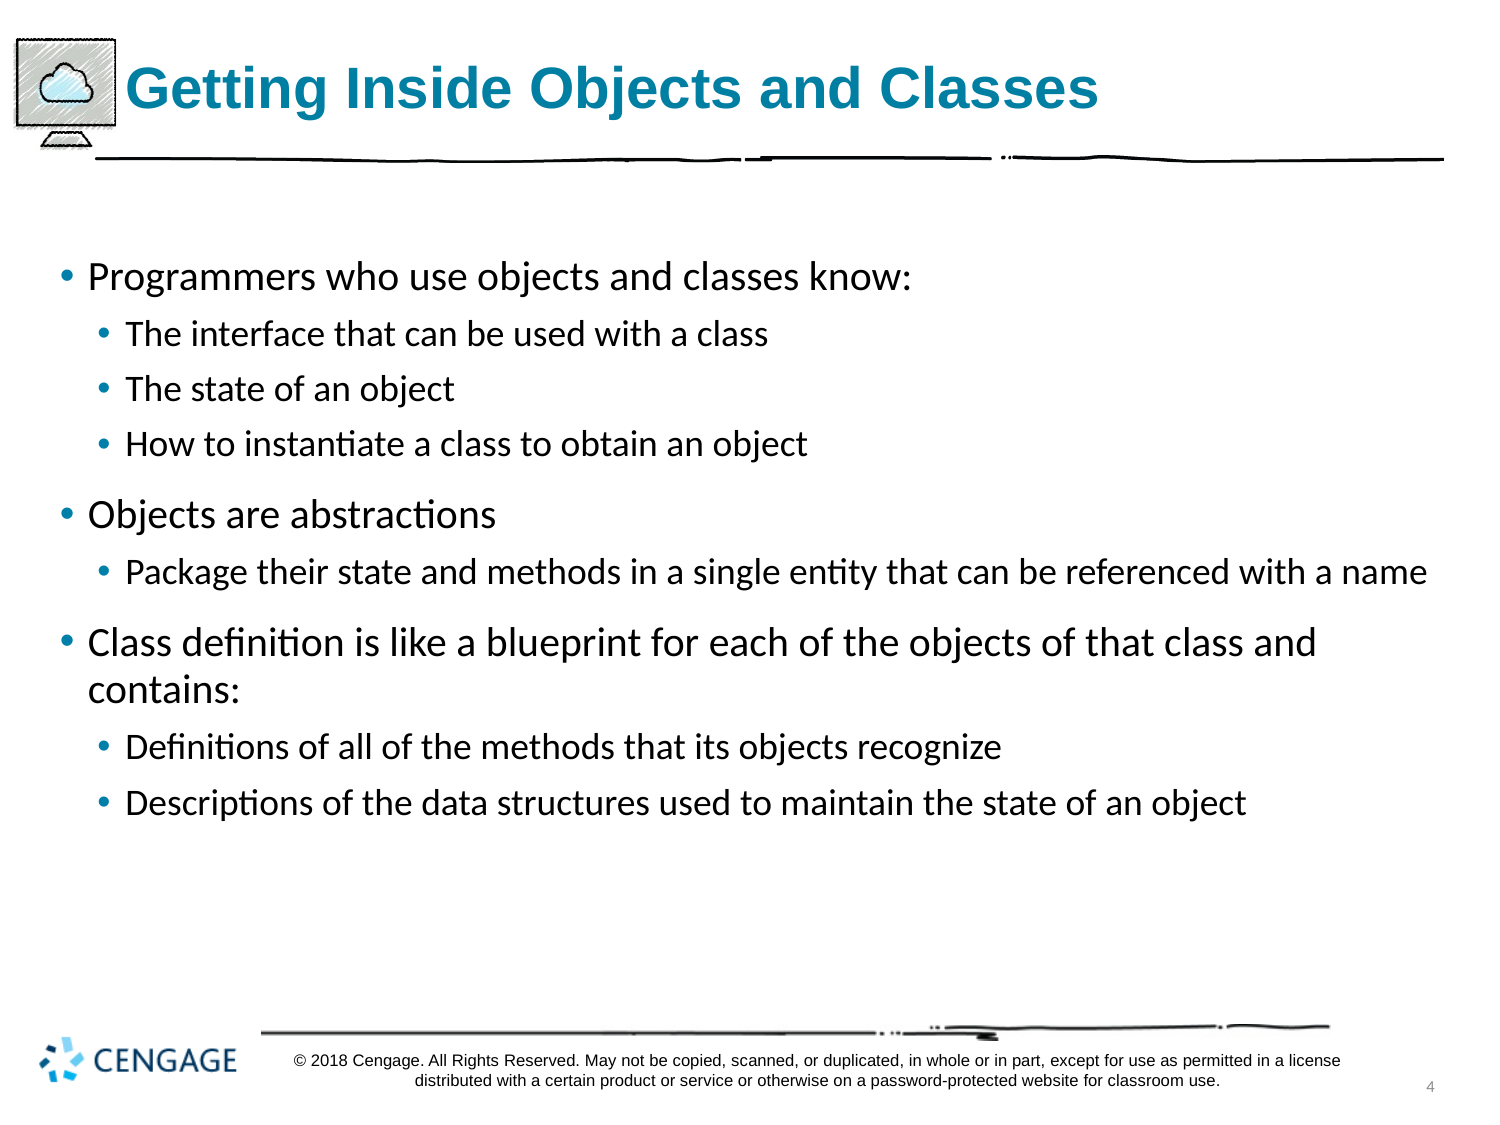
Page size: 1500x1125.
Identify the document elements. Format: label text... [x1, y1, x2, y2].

list Programmers who use objects and classes know: The interface that can be used with a class The state of an object How to instantiate a class to obtain an object Objects are abstractions Package their state and methods in a single entity that can be referenced with a name Class definition is like a blueprint for each of the objects of that class and contains: Definitions of all of the methods that its objects recognize Descriptions of the data structures used to maintain the state of an object [59, 252, 1441, 830]
title Getting Inside Objects and Classes [125, 60, 1442, 121]
footer © 2018 Cengage. All Rights Reserved. May not be copied, scanned, or duplicated, in whole or in part, except for use as permitted in a license distributed with a certain product or service or otherwise on a password-protected website for classroom use. [262, 1050, 1375, 1091]
picture [13, 36, 117, 151]
picture [261, 1024, 1331, 1041]
picture [19, 1023, 249, 1095]
picture [95, 155, 1444, 163]
